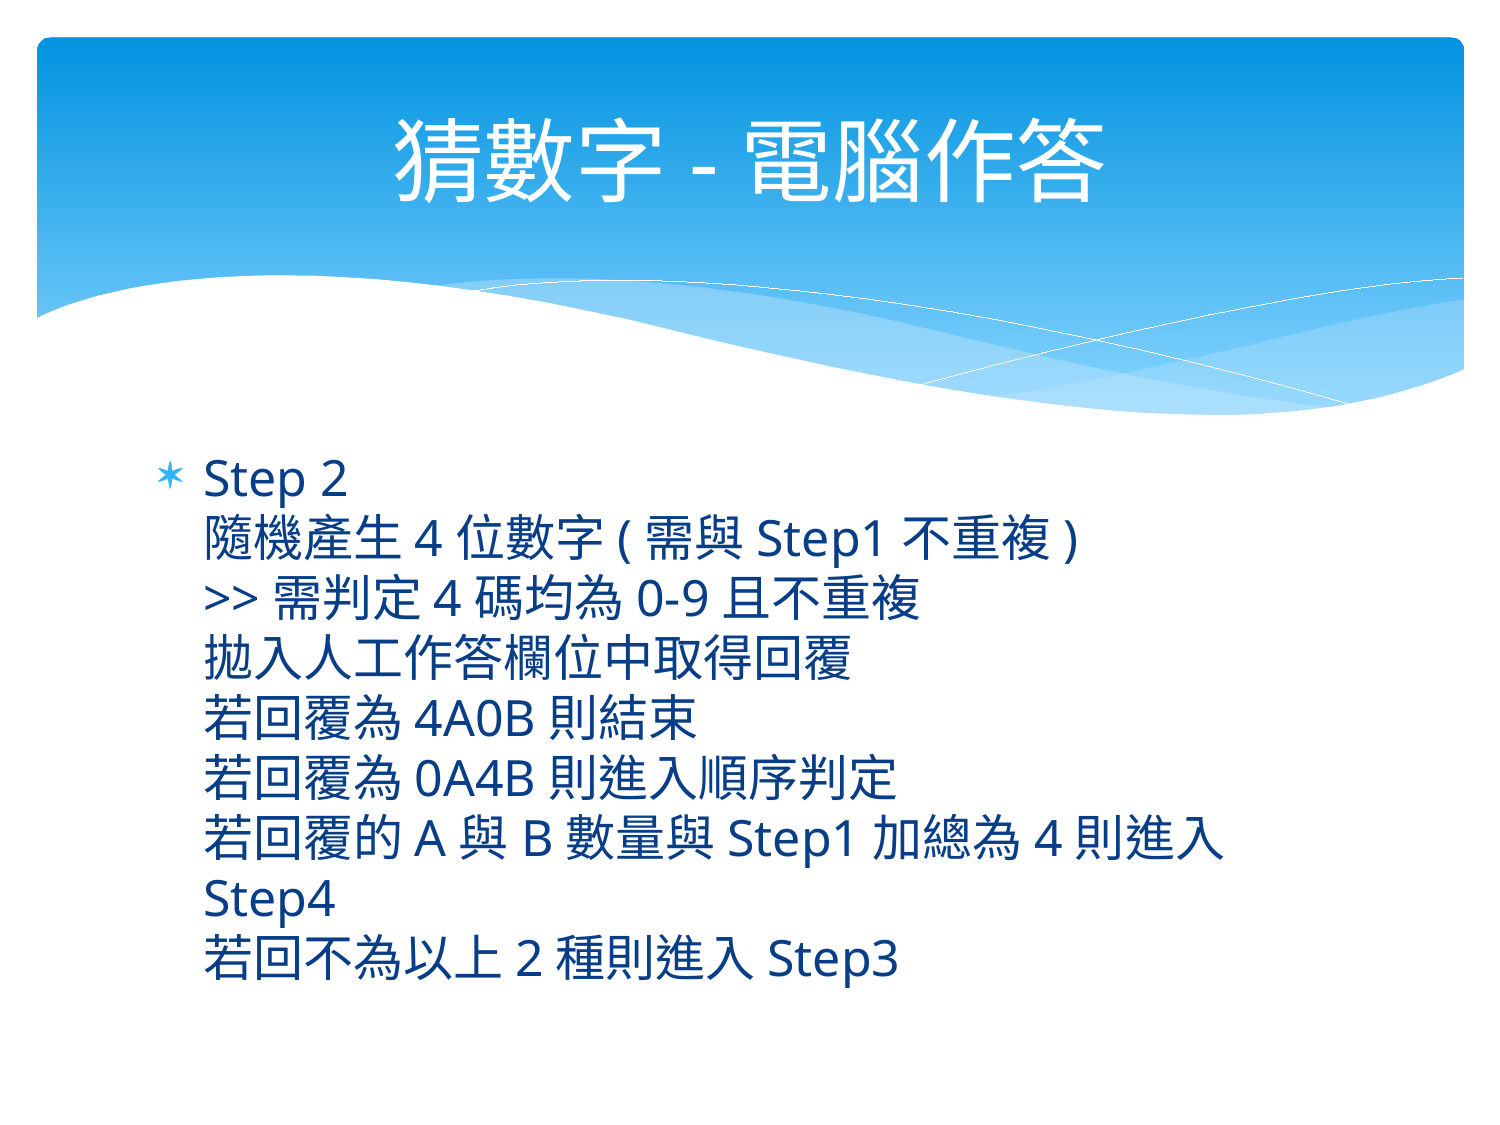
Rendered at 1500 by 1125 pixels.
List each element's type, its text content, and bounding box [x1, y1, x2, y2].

list Step 2 隨機產生4位數字(需與Step1不重複) >>需判定4碼均為0-9且不重複 拋入人工作答欄位中取得回覆 若回覆為4A0B則結束 若回覆為0A4B則進入順序判定 若回覆的A與B數量與Step1加總為4則進入Step4 若回不為以上2種則進入Step3 [143, 438, 1359, 1005]
title 猜數字-電腦作答 [75, 55, 1425, 261]
